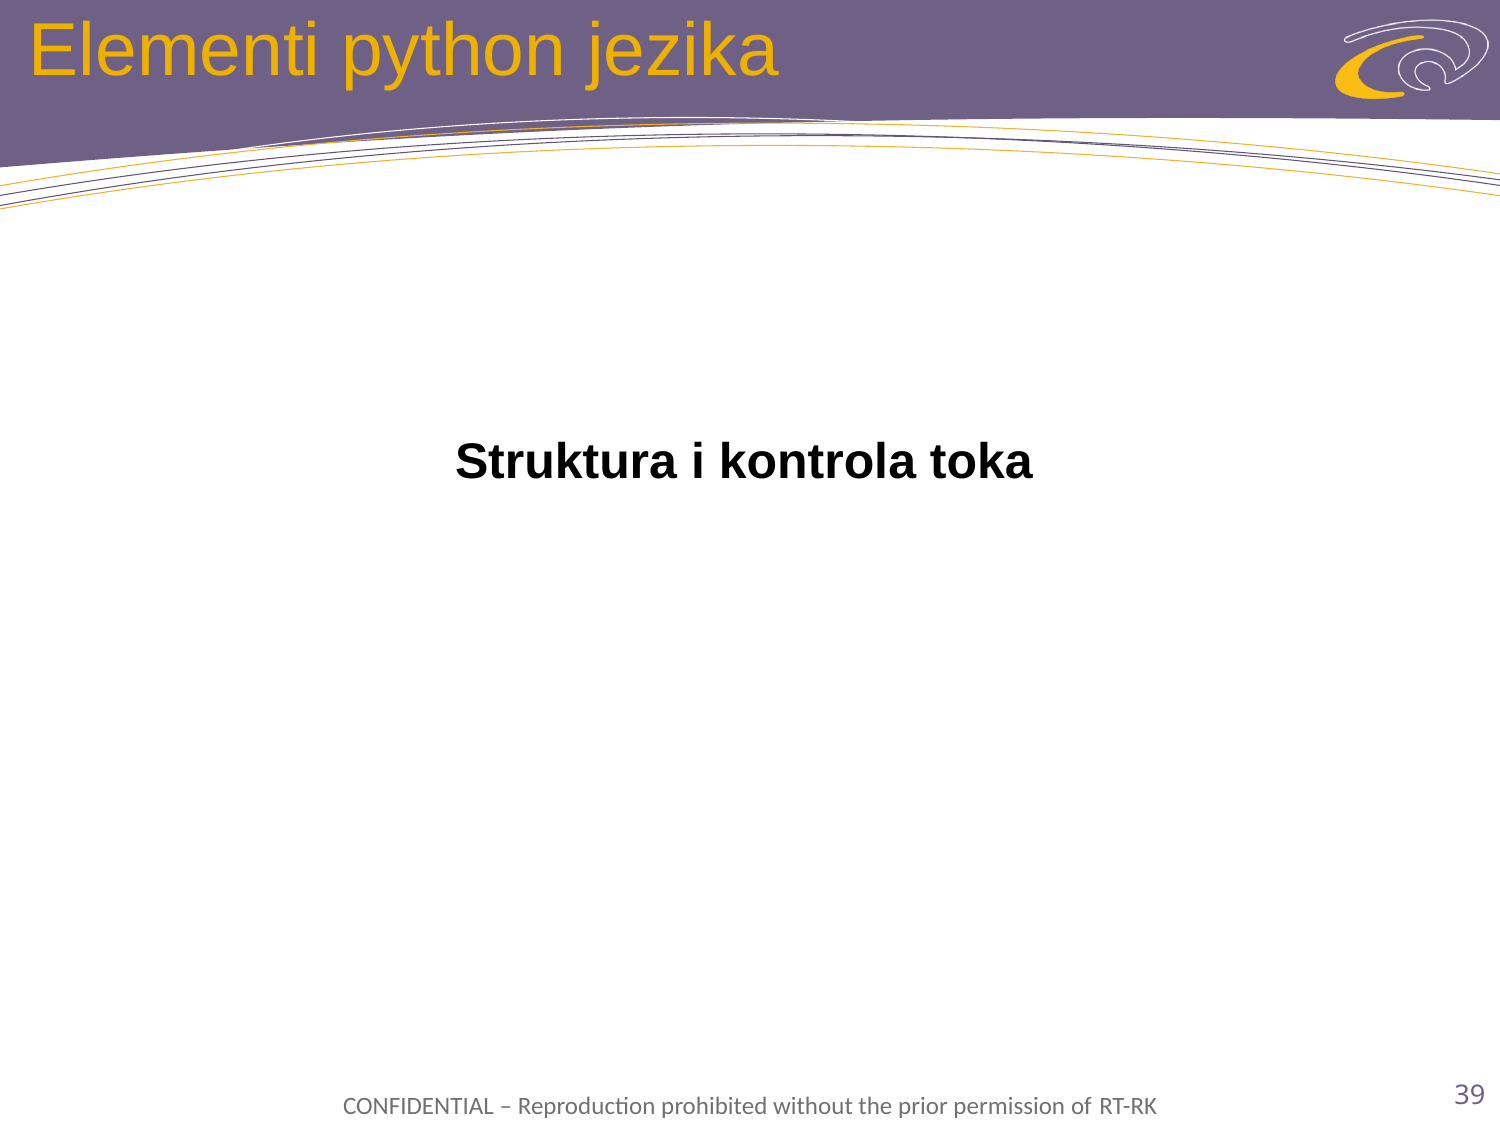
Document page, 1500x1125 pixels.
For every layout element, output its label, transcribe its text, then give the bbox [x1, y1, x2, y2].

picture [1322, 0, 1500, 102]
title Elementi python jezika [13, 0, 1313, 119]
list Struktura i kontrola toka [218, 420, 1270, 823]
